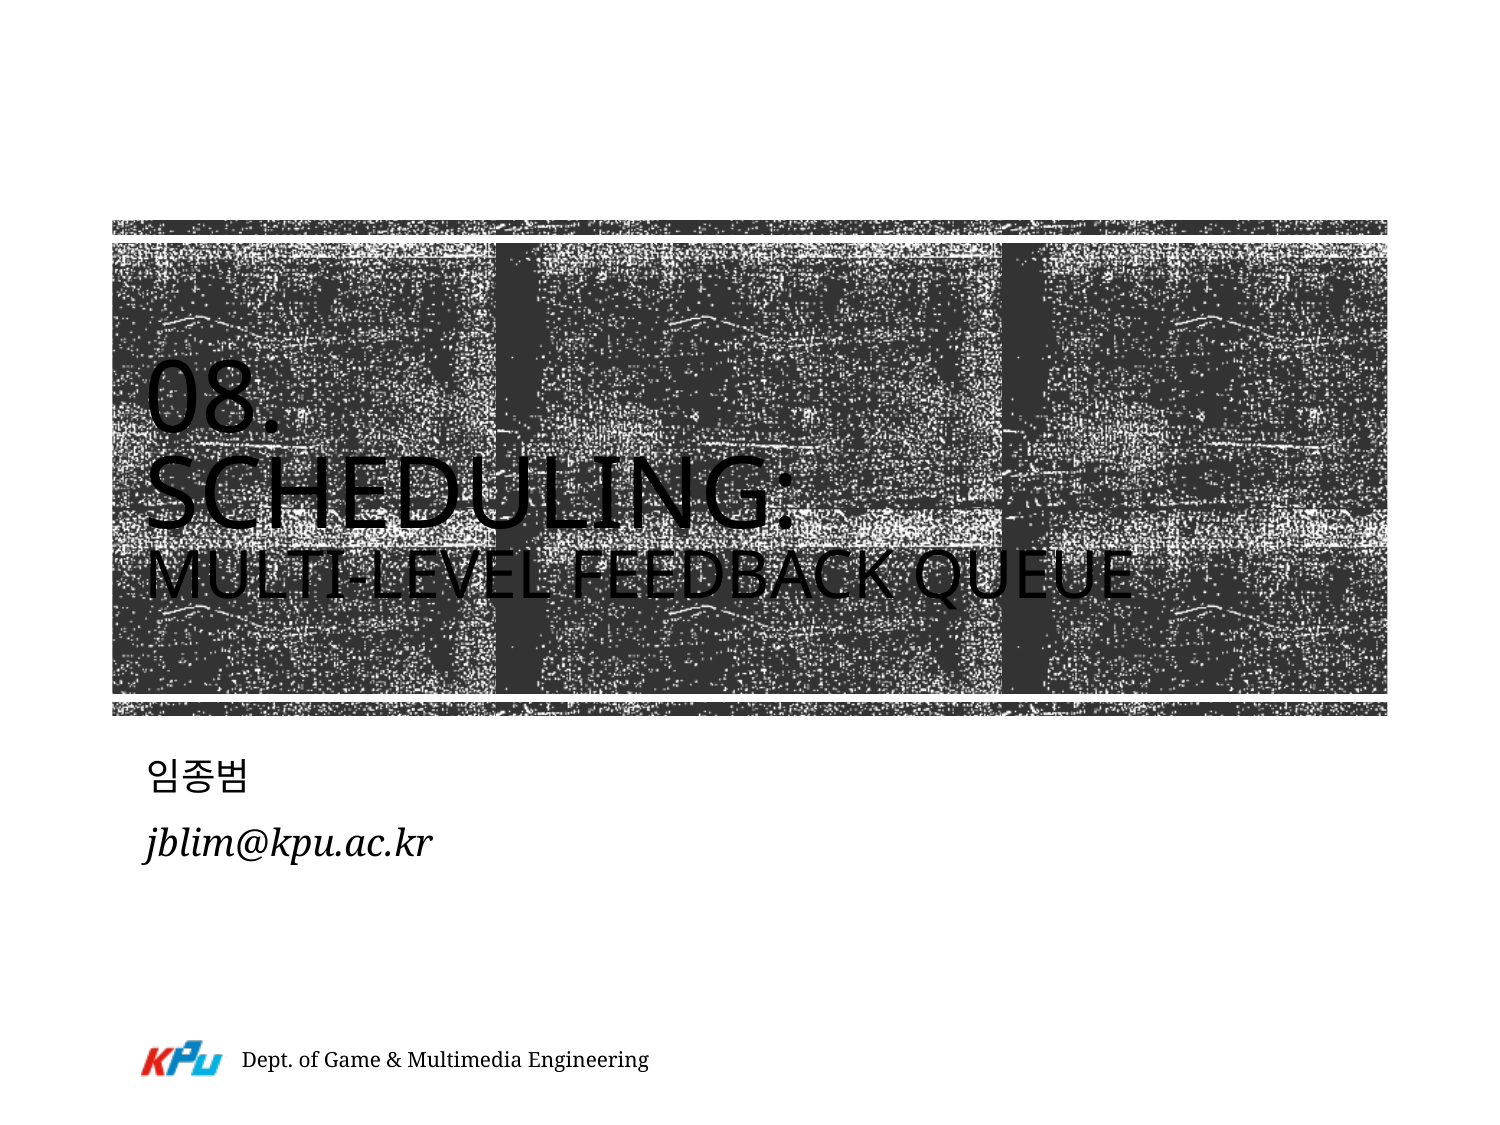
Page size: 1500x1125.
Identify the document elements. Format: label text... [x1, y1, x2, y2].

footer Dept. of Game & Multimedia Engineering [226, 1028, 912, 1089]
subtitle 임종범 jblim@kpu.ac.kr [131, 750, 1103, 927]
title 08. Scheduling: Multi-Level Feedback Queue [129, 234, 1375, 733]
picture [129, 1017, 227, 1107]
